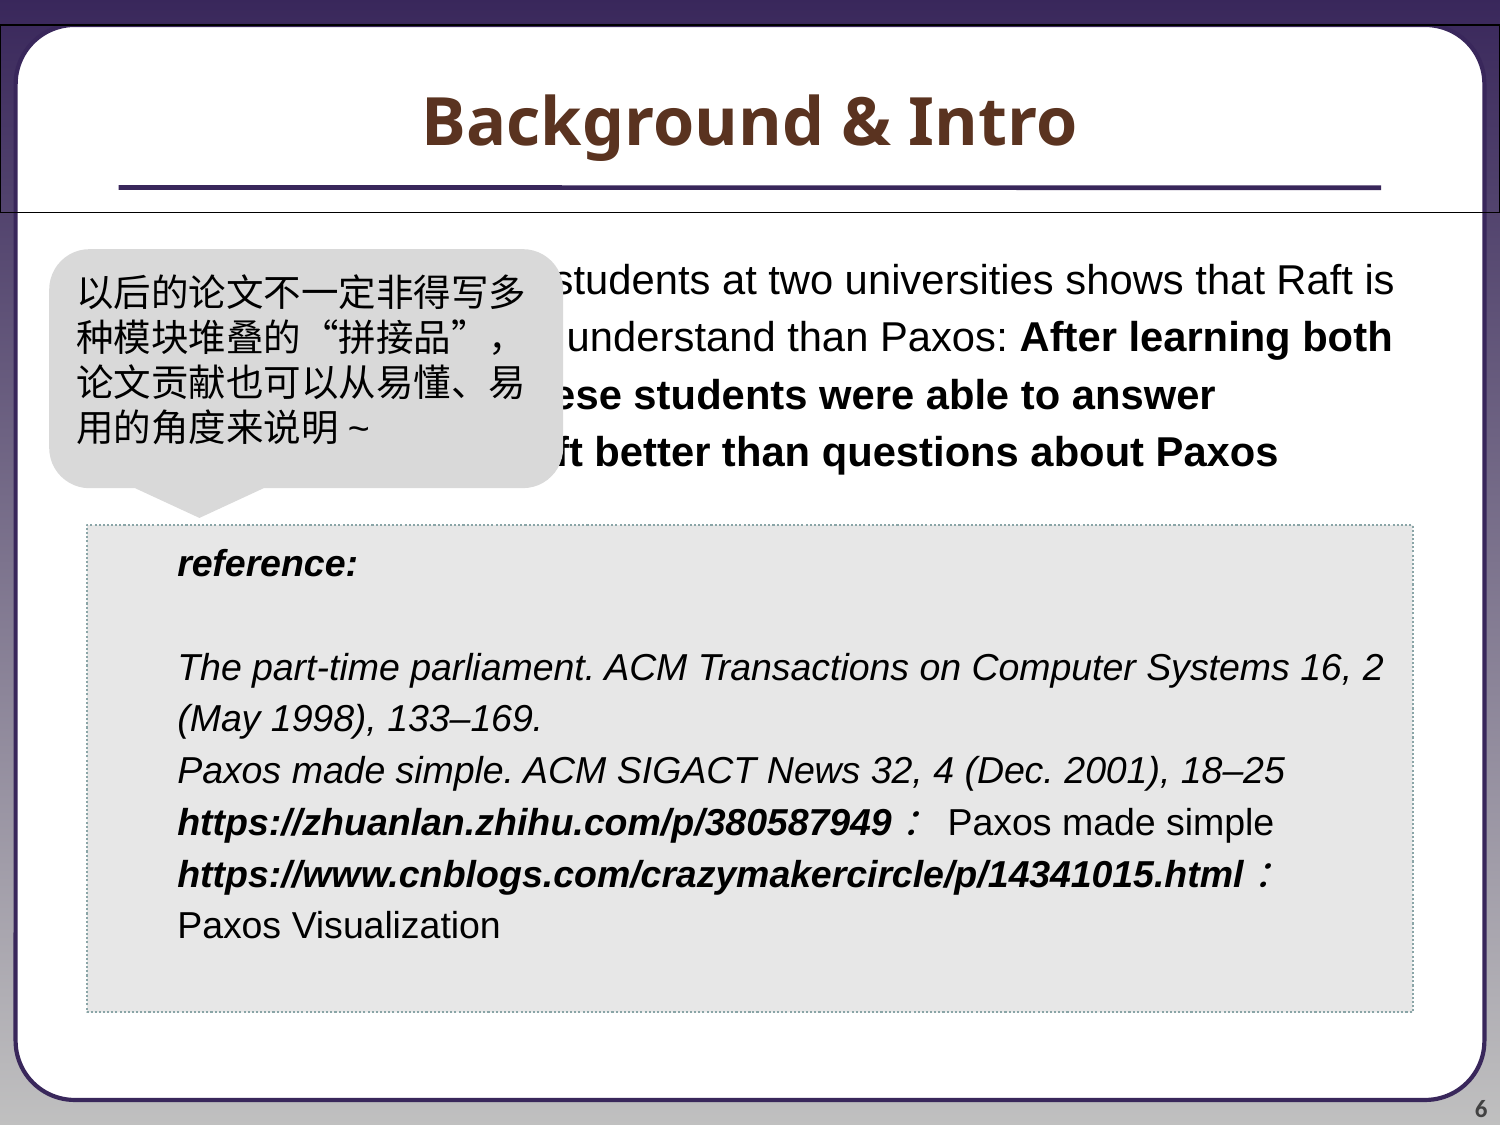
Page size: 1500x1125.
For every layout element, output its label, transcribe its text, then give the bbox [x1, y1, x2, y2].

text_box A user study with 43 students at two universities shows that Raft is significantly easier to understand than Paxos: After learning both algorithms, 33 of these students were able to answer questions about Raft better than questions about Paxos [77, 237, 1422, 539]
text_box 以后的论文不一定非得写多种模块堆叠的“拼接品”，论文贡献也可以从易懂、易用的角度来说明~ [49, 249, 563, 518]
text_box Background & Intro [0, 24, 1500, 213]
text_box reference: The part-time parliament. ACM Transactions on Computer Systems 16, 2 (May 1998), 133–169. Paxos made simple. ACM SIGACT News 32, 4 (Dec. 2001), 18–25 https://zhuanlan.zhihu.com/p/380587949：Paxos made simple https://www.cnblogs.com/crazymakercircle/p/14341015.html：Paxos Visualization [87, 539, 1413, 1013]
